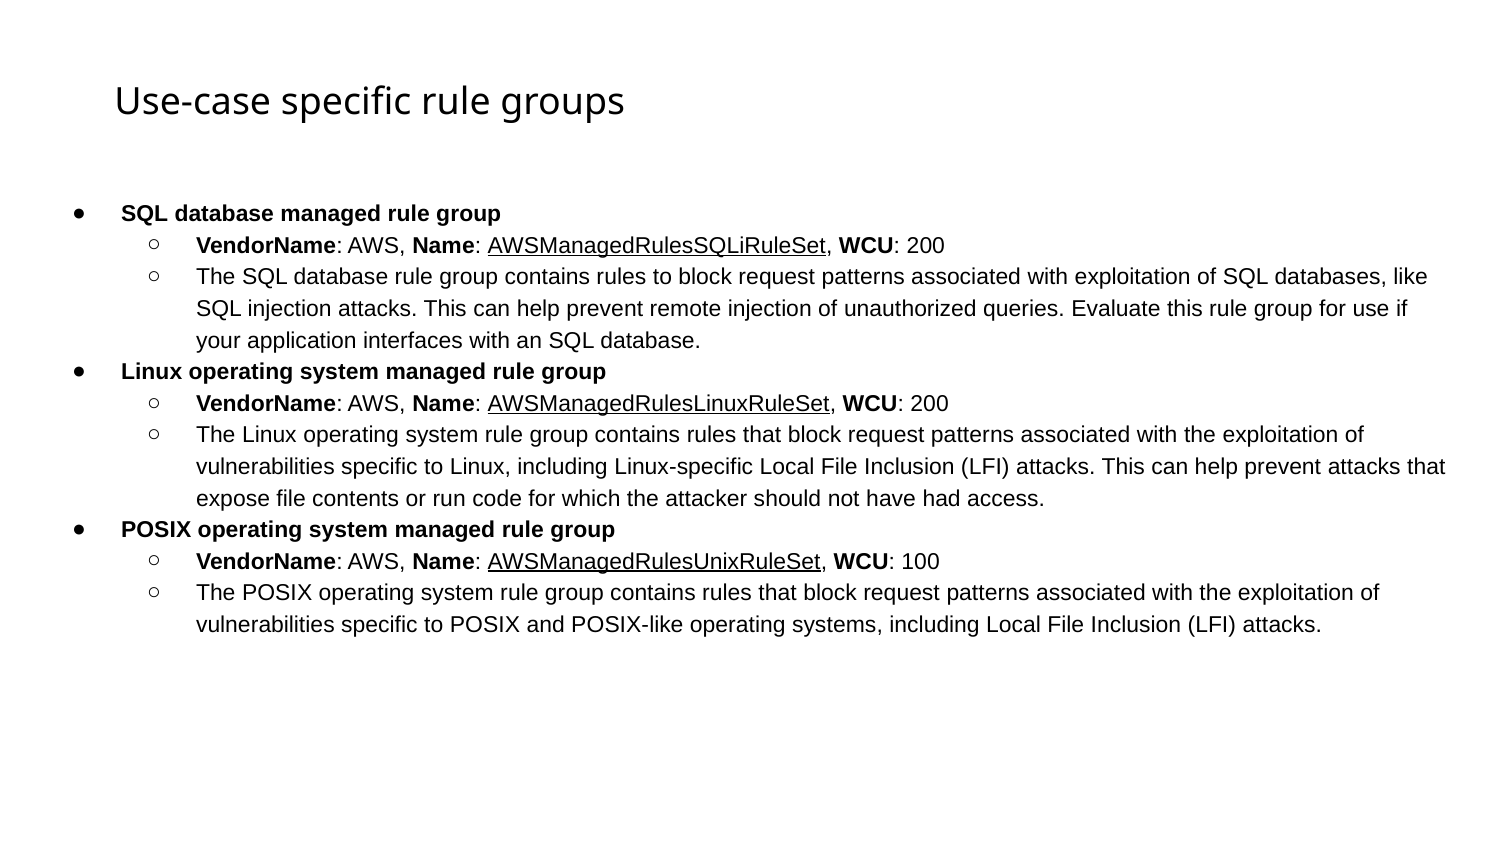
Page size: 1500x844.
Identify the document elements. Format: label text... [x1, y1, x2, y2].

list SQL database managed rule group VendorName: AWS, Name: AWSManagedRulesSQLiRuleSet, WCU: 200 The SQL database rule group contains rules to block request patterns associated with exploitation of SQL databases, like SQL injection attacks. This can help prevent remote injection of unauthorized queries. Evaluate this rule group for use if your application interfaces with an SQL database. Linux operating system managed rule group VendorName: AWS, Name: AWSManagedRulesLinuxRuleSet, WCU: 200 The Linux operating system rule group contains rules that block request patterns associated with the exploitation of vulnerabilities specific to Linux, including Linux-specific Local File Inclusion (LFI) attacks. This can help prevent attacks that expose file contents or run code for which the attacker should not have had access. POSIX operating system managed rule group VendorName: AWS, Name: AWSManagedRulesUnixRuleSet, WCU: 100 The POSIX operating system rule group contains rules that block request patterns associated with the exploitation of vulnerabilities specific to POSIX and POSIX-like operating systems, including Local File Inclusion (LFI) attacks. [34, 189, 1465, 817]
title Use-case specific rule groups [103, 44, 1397, 161]
